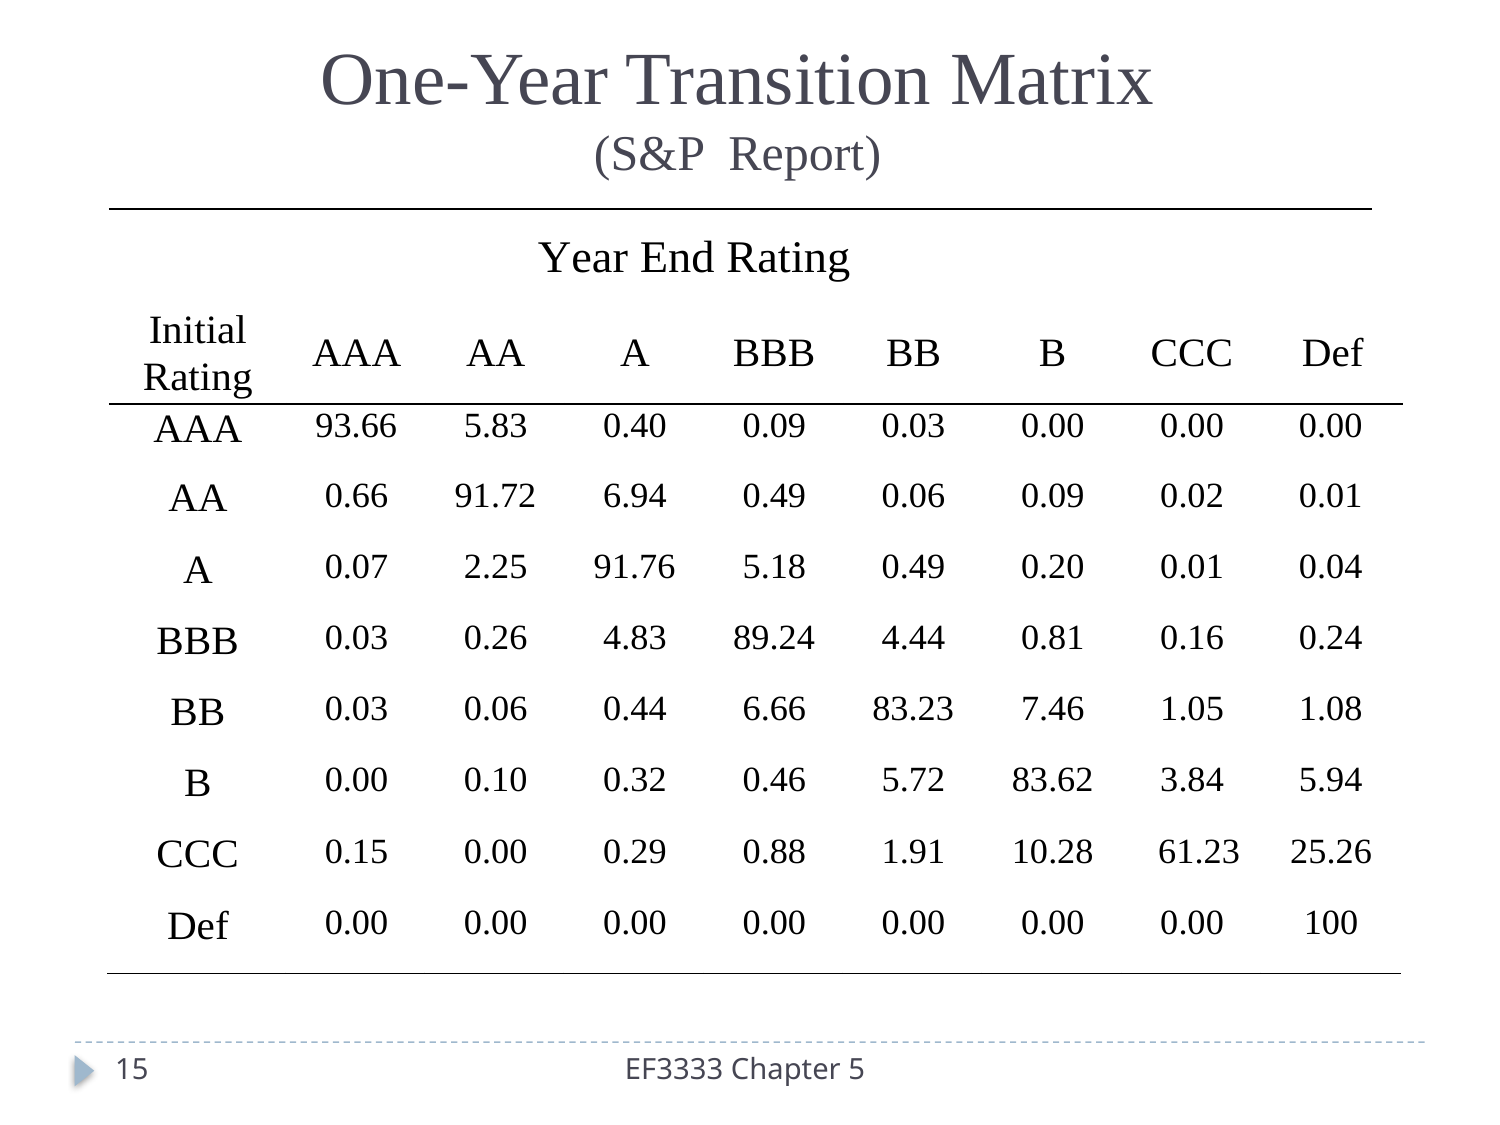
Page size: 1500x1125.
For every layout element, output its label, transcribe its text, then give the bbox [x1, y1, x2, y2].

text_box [88, 207, 1404, 1012]
title One-Year Transition Matrix (S&P Report) [135, 0, 1340, 188]
slide_number 15 [100, 1042, 426, 1103]
footer EF3333 Chapter 5 [475, 1042, 880, 1103]
